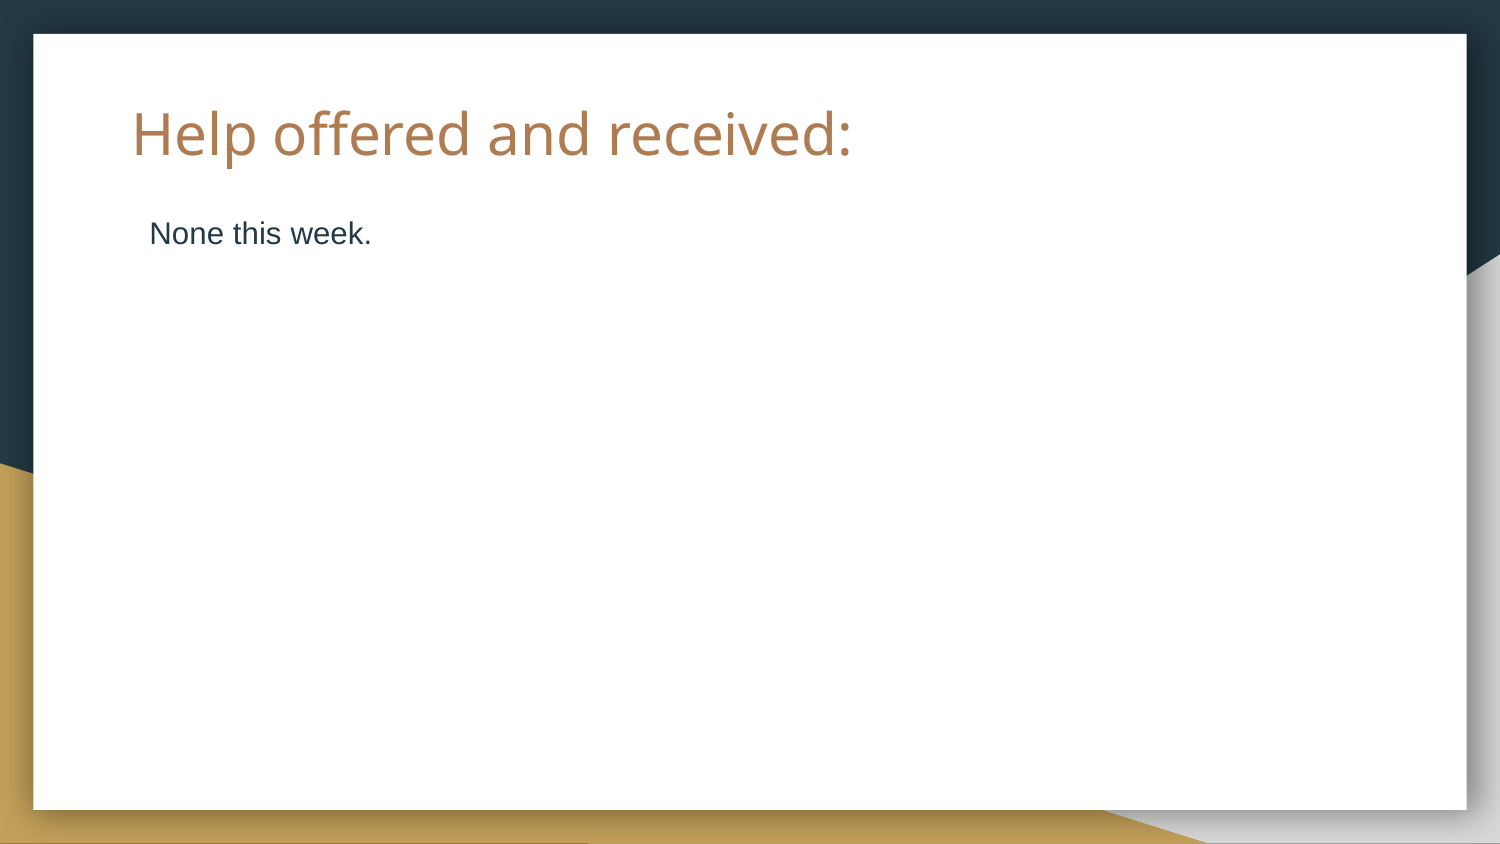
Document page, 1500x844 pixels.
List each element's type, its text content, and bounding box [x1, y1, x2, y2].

list None this week. [134, 192, 1366, 563]
title Help offered and received: [116, 82, 1414, 266]
